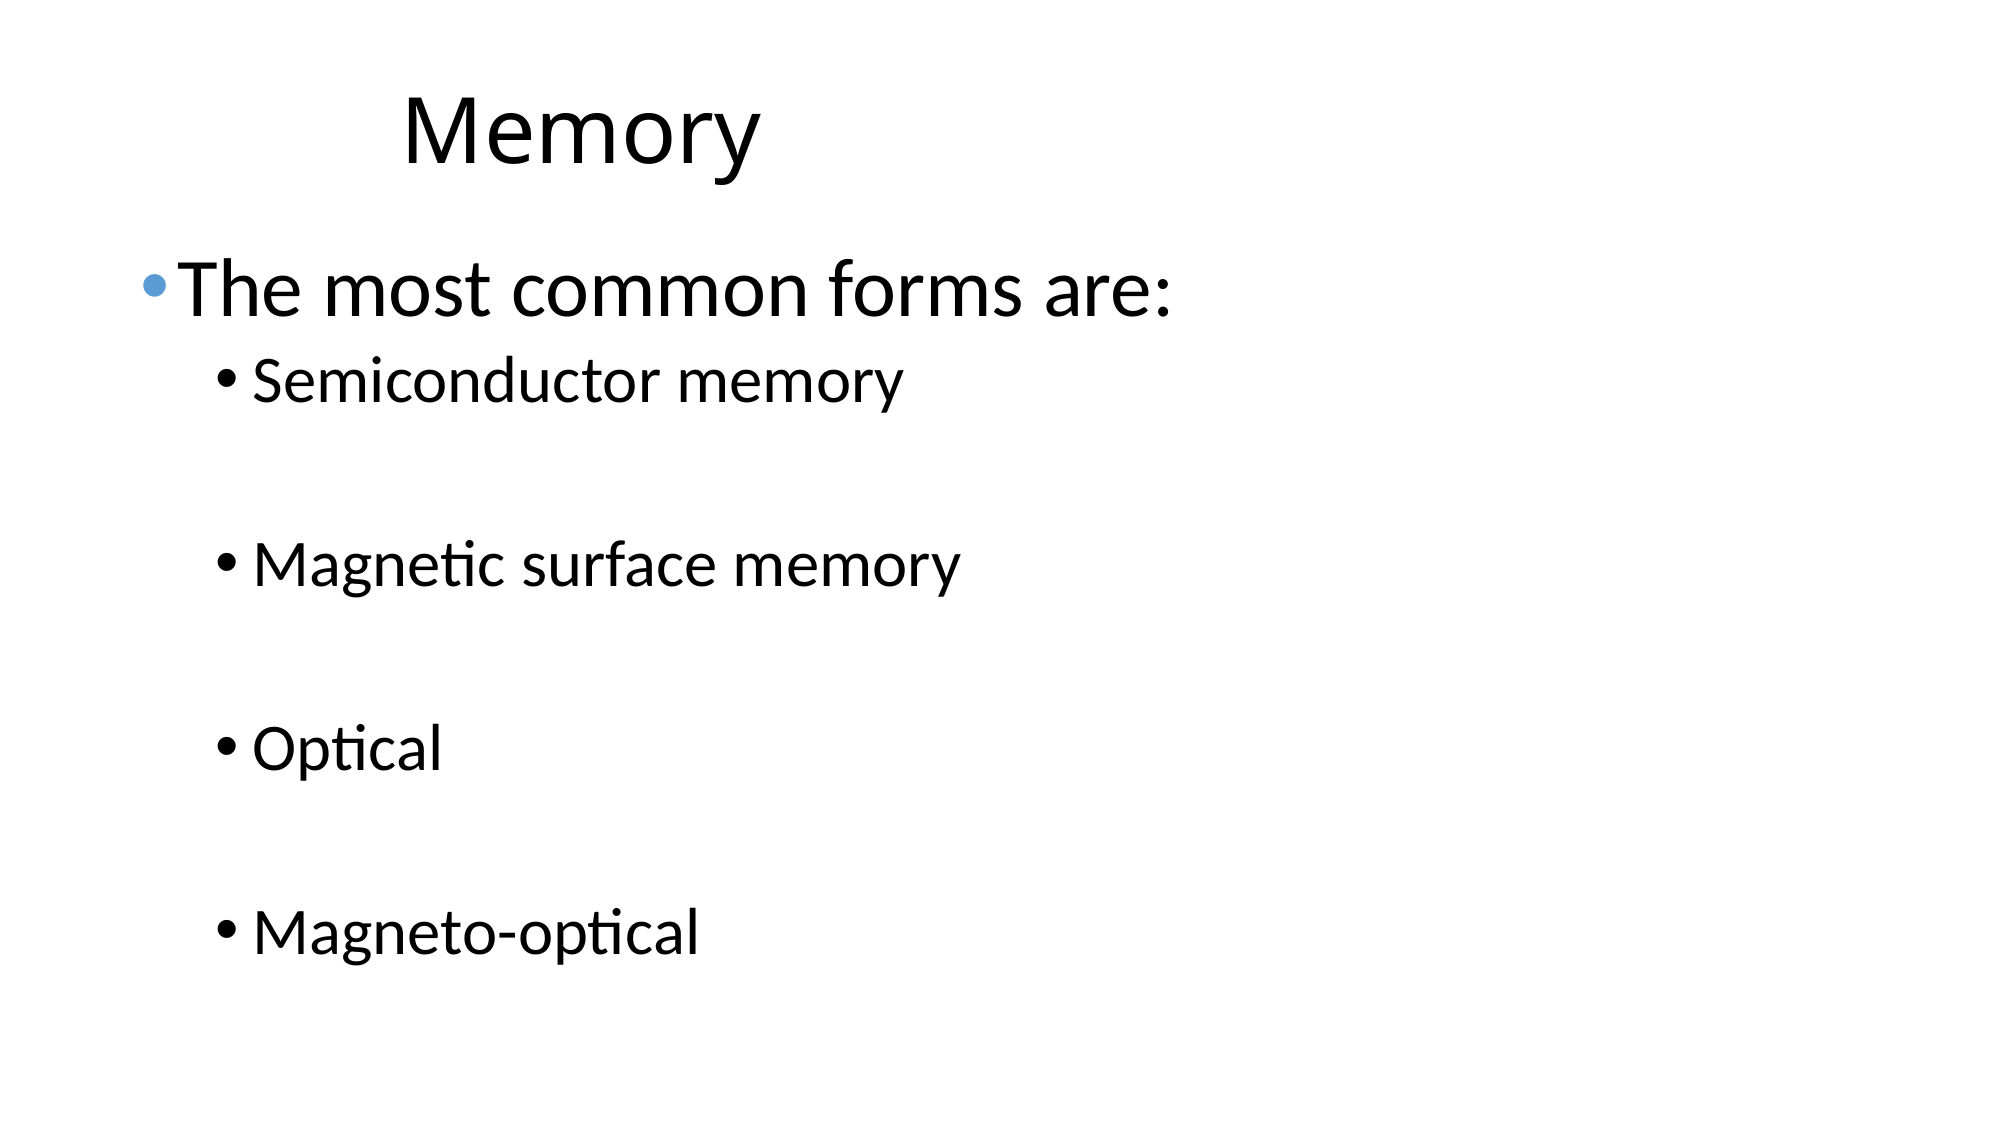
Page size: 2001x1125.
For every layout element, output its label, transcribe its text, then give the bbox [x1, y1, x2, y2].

list The most common forms are: Semiconductor memory Magnetic surface memory Optical Magneto-optical [125, 237, 1813, 822]
title Memory [385, 42, 1595, 226]
